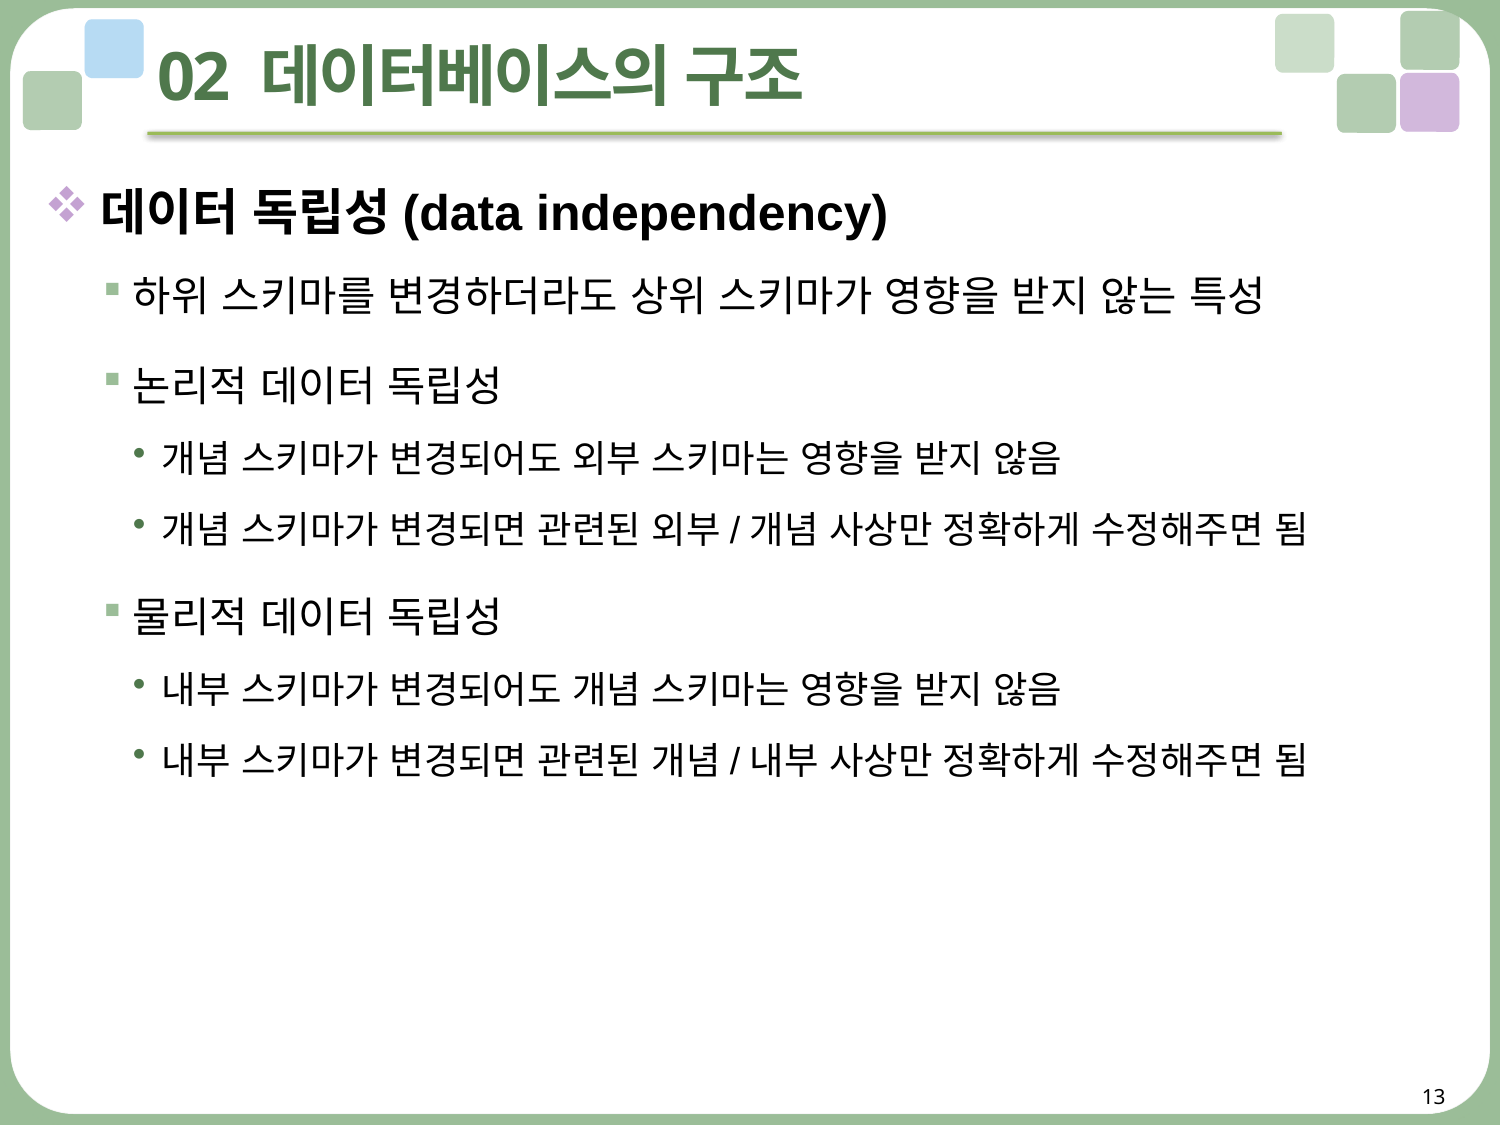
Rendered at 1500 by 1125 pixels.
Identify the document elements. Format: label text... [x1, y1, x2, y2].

title 02 데이터베이스의 구조 [142, 25, 1459, 123]
picture [0, 0, 1500, 1125]
list 데이터 독립성(data independency) 하위 스키마를 변경하더라도 상위 스키마가 영향을 받지 않는 특성 논리적 데이터 독립성 개념 스키마가 변경되어도 외부 스키마는 영향을 받지 않음 개념 스키마가 변경되면 관련된 외부/개념 사상만 정확하게 수정해주면 됨 물리적 데이터 독립성 내부 스키마가 변경되어도 개념 스키마는 영향을 받지 않음 내부 스키마가 변경되면 관련된 개념/내부 사상만 정확하게 수정해주면 됨 [29, 172, 1459, 1083]
